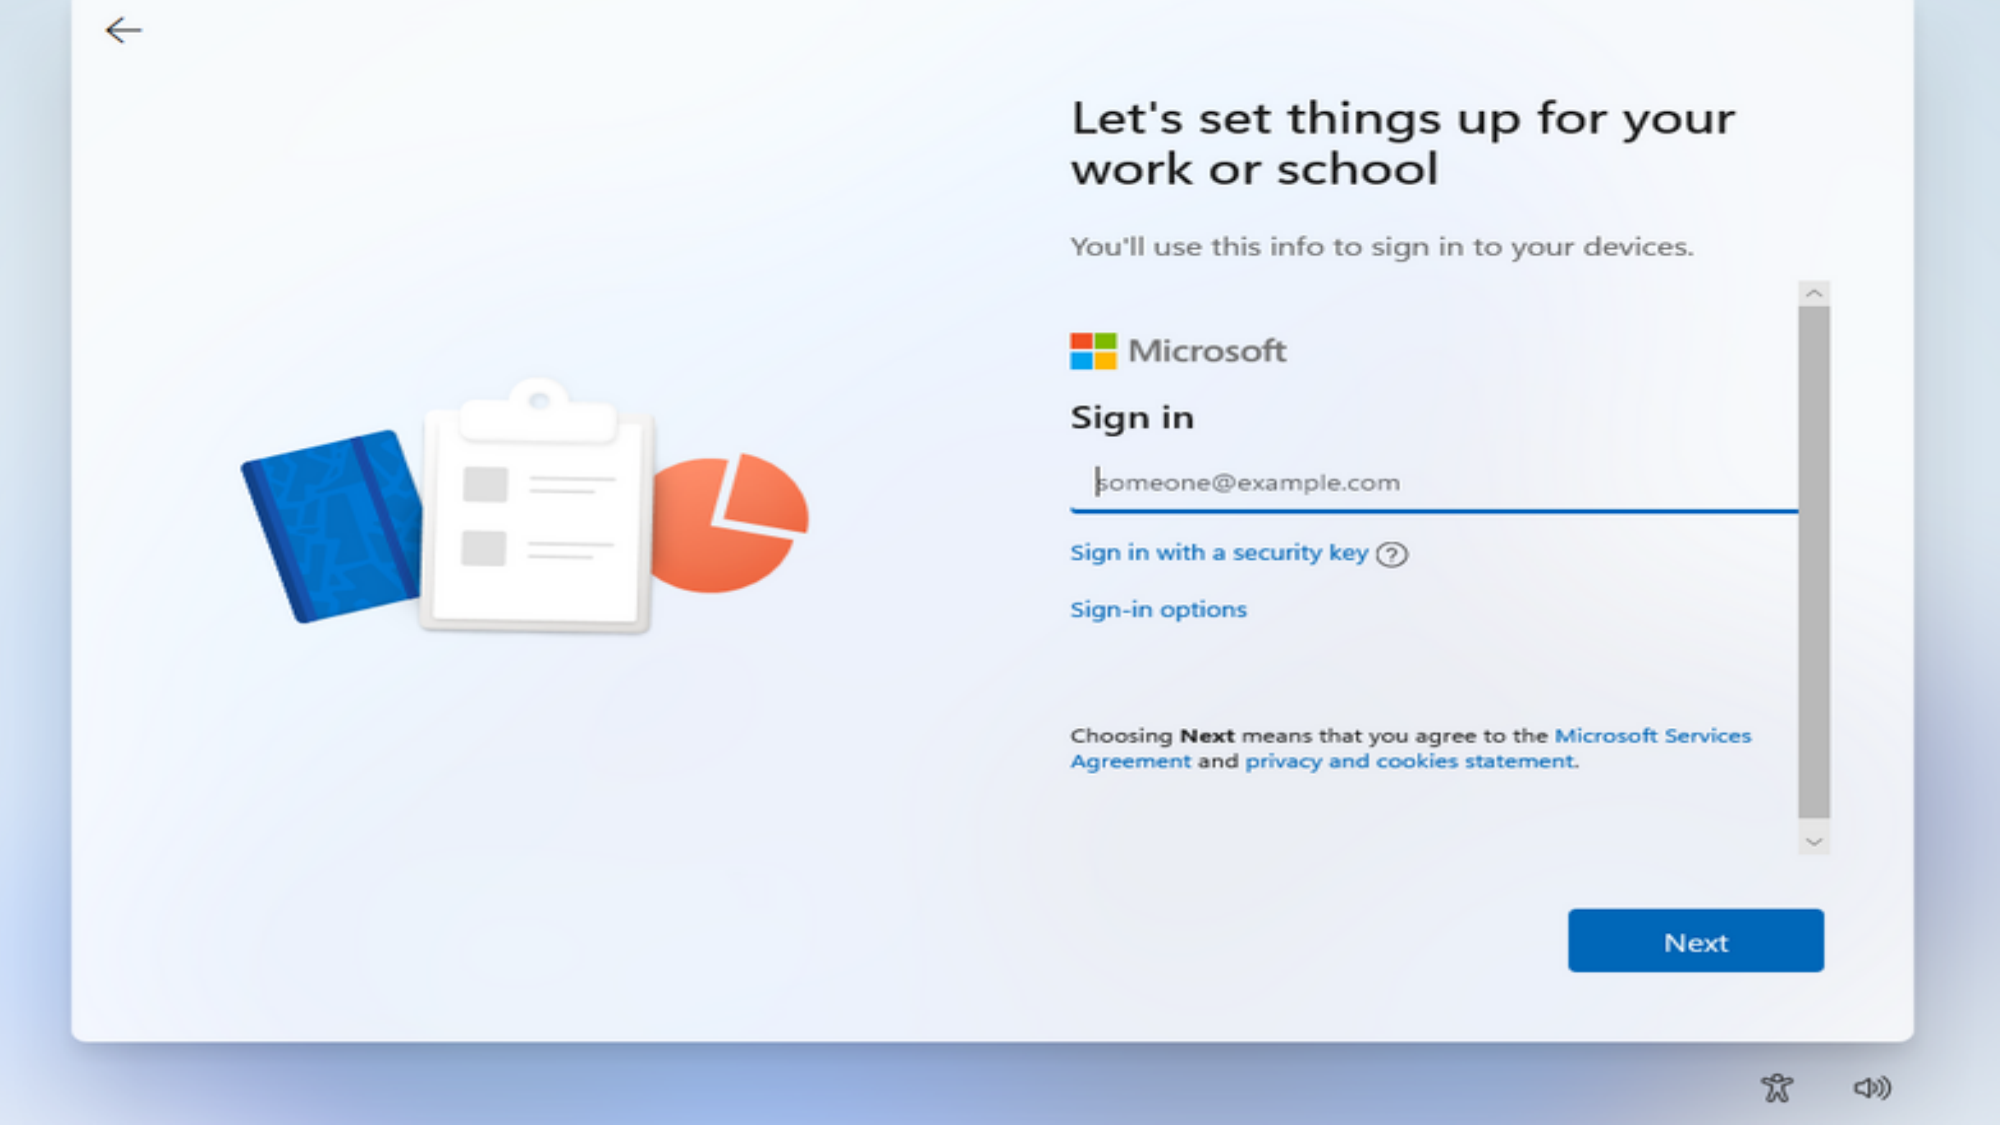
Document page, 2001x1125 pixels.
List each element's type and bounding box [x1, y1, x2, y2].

list [0, 0, 2000, 1125]
